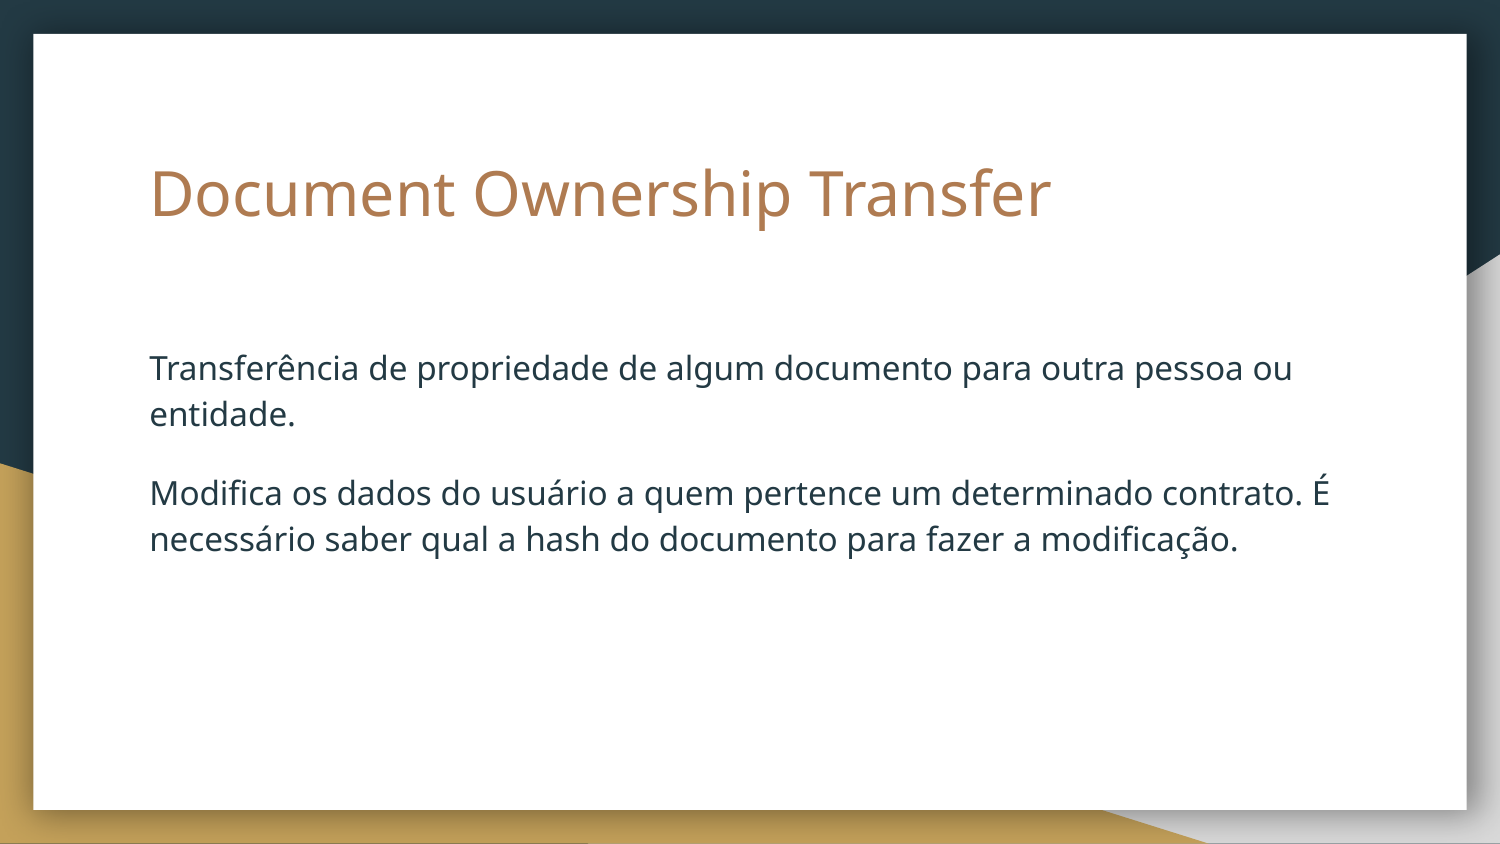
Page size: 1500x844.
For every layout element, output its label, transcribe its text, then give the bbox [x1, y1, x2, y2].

list Transferência de propriedade de algum documento para outra pessoa ou entidade. Modifica os dados do usuário a quem pertence um determinado contrato. É necessário saber qual a hash do documento para fazer a modificação. [134, 326, 1366, 729]
title Document Ownership Transfer [134, 138, 1366, 296]
